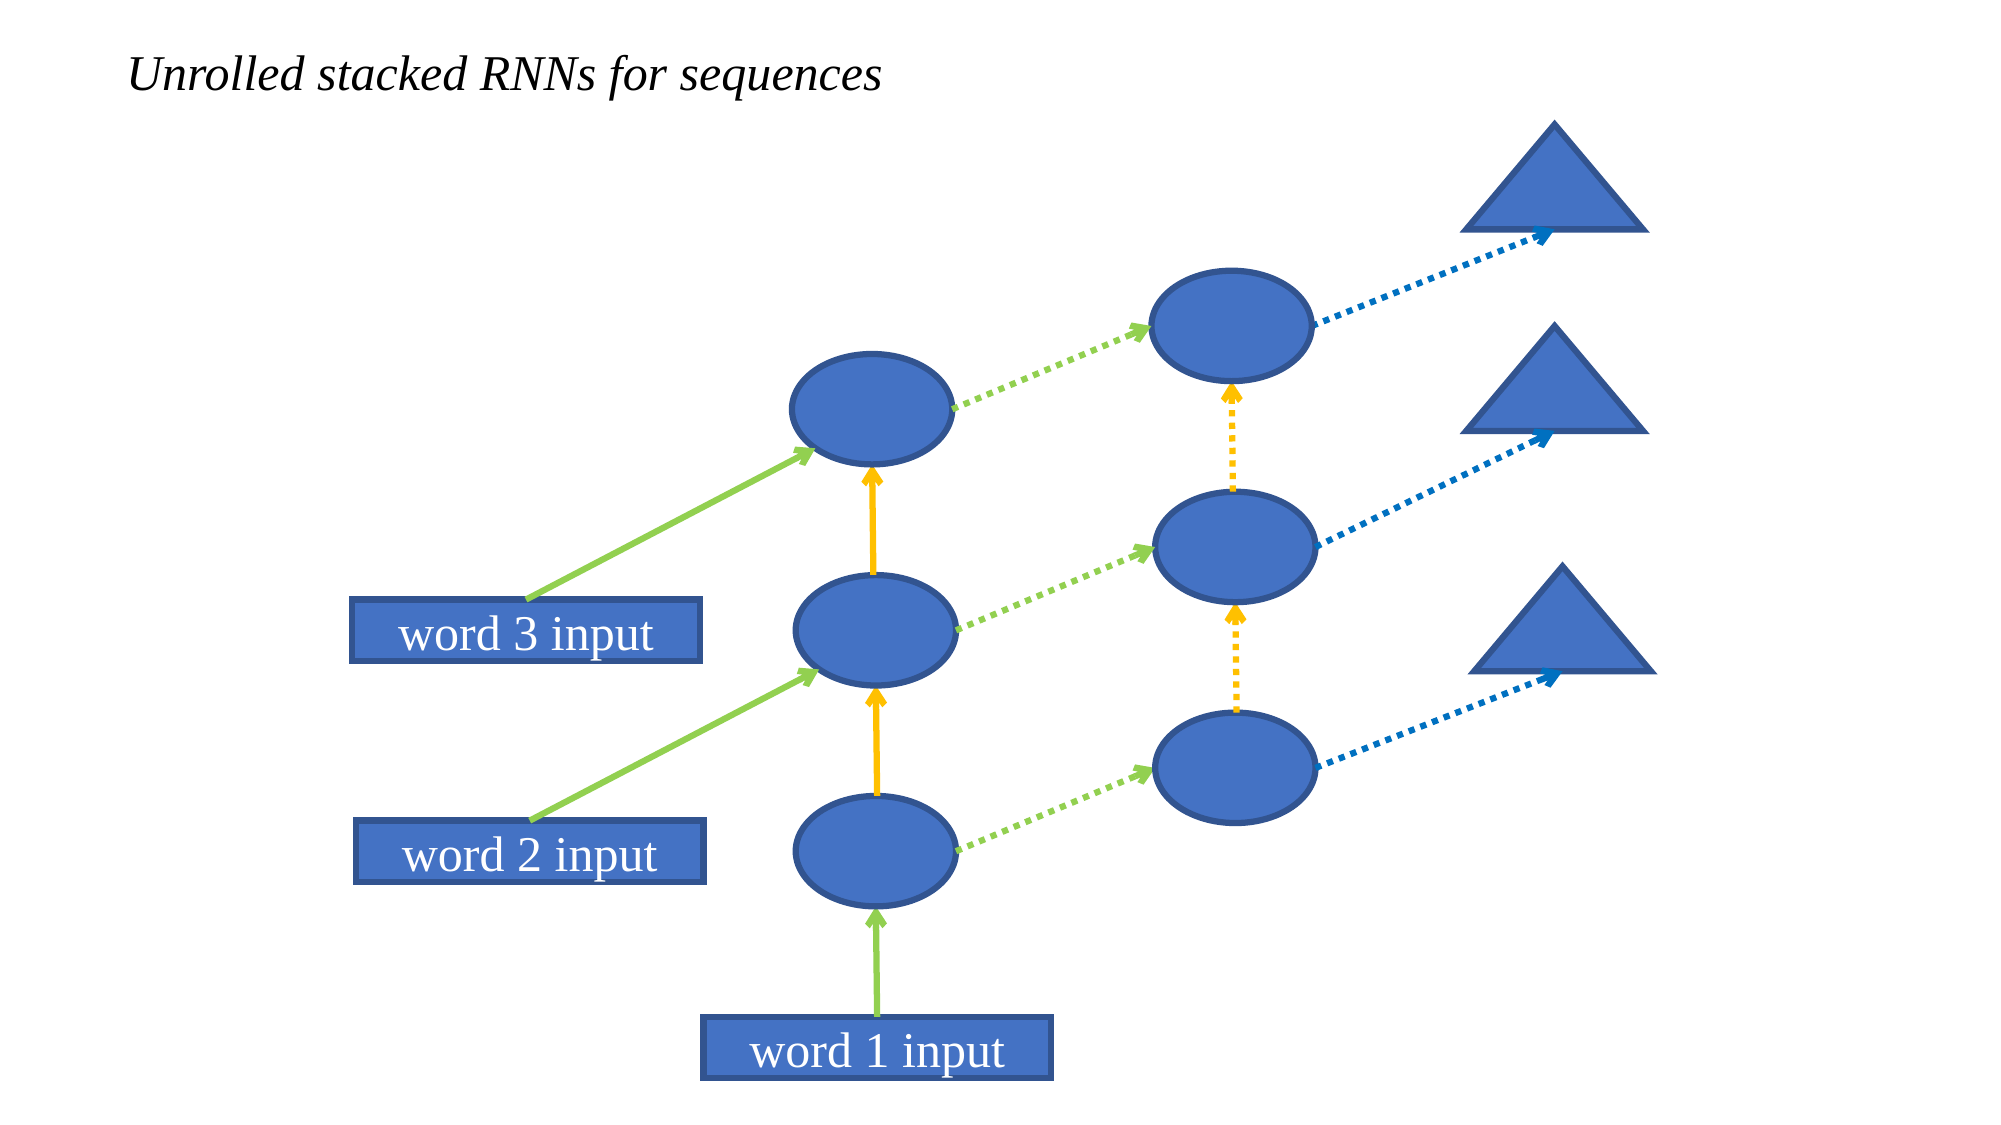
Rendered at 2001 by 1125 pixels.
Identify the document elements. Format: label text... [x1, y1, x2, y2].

text_box word 3 input [351, 598, 701, 662]
text_box [1465, 324, 1646, 432]
text_box Unrolled stacked RNNs for sequences [111, 33, 898, 108]
text_box [1154, 490, 1317, 604]
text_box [525, 448, 816, 600]
text_box [1154, 711, 1317, 825]
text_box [1311, 229, 1555, 326]
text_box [952, 325, 1152, 410]
text_box [794, 574, 957, 687]
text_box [955, 546, 1156, 631]
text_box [1315, 671, 1563, 768]
text_box [1465, 122, 1646, 231]
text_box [1315, 430, 1555, 548]
text_box [790, 352, 954, 466]
text_box [794, 794, 957, 908]
text_box word 1 input [702, 1016, 1052, 1079]
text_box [955, 767, 1156, 852]
text_box [1473, 564, 1654, 673]
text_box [529, 669, 820, 821]
text_box [1150, 269, 1313, 383]
text_box word 2 input [355, 820, 704, 883]
